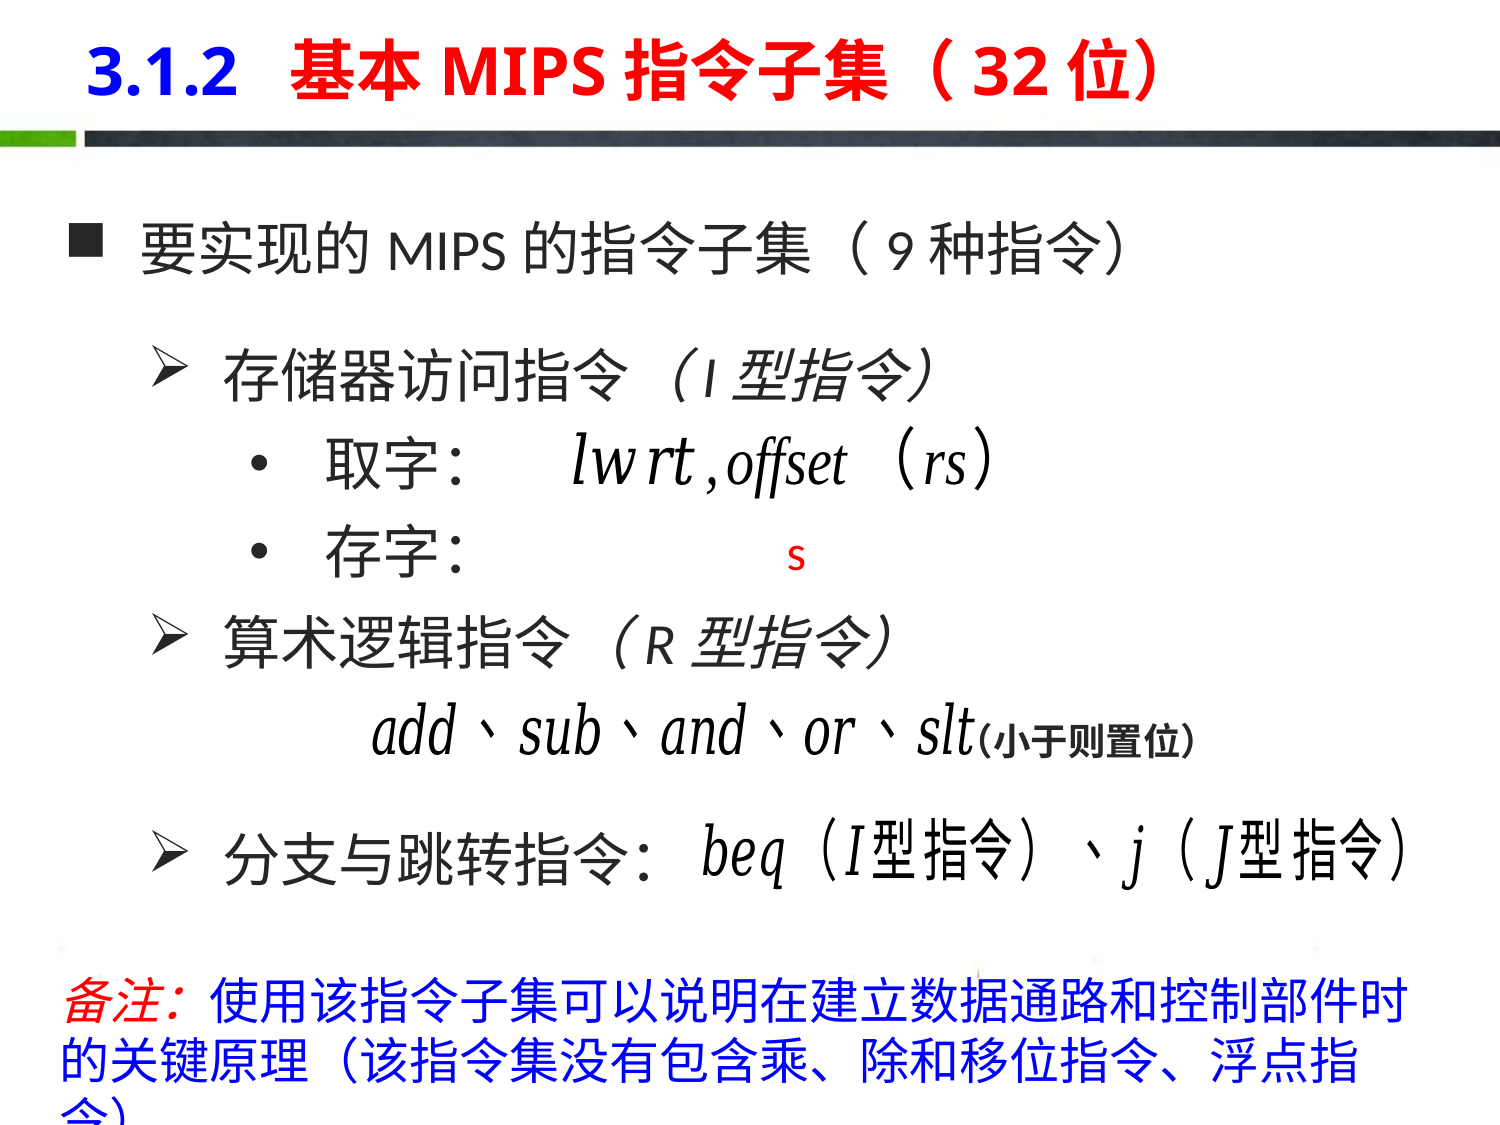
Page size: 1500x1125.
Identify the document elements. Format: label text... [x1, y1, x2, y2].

text_box 备注：使用该指令子集可以说明在建立数据通路和控制部件时的关键原理（该指令集没有包含乘、除和移位指令、浮点指令） [43, 961, 1465, 1125]
picture [0, 0, 1500, 1125]
title 3.1.2 基本MIPS指令子集（32位） [71, 12, 1450, 125]
text_box 分支与跳转指令： [130, 815, 892, 902]
text_box （小于则置位） [940, 710, 1234, 771]
text_box 取字： [233, 419, 526, 506]
text_box 存字： [233, 507, 526, 594]
text_box 要实现的MIPS的指令子集（9种指令） [48, 204, 1460, 291]
text_box 算术逻辑指令（R型指令） [130, 598, 1088, 685]
text_box 存储器访问指令（I型指令） [130, 330, 1219, 418]
